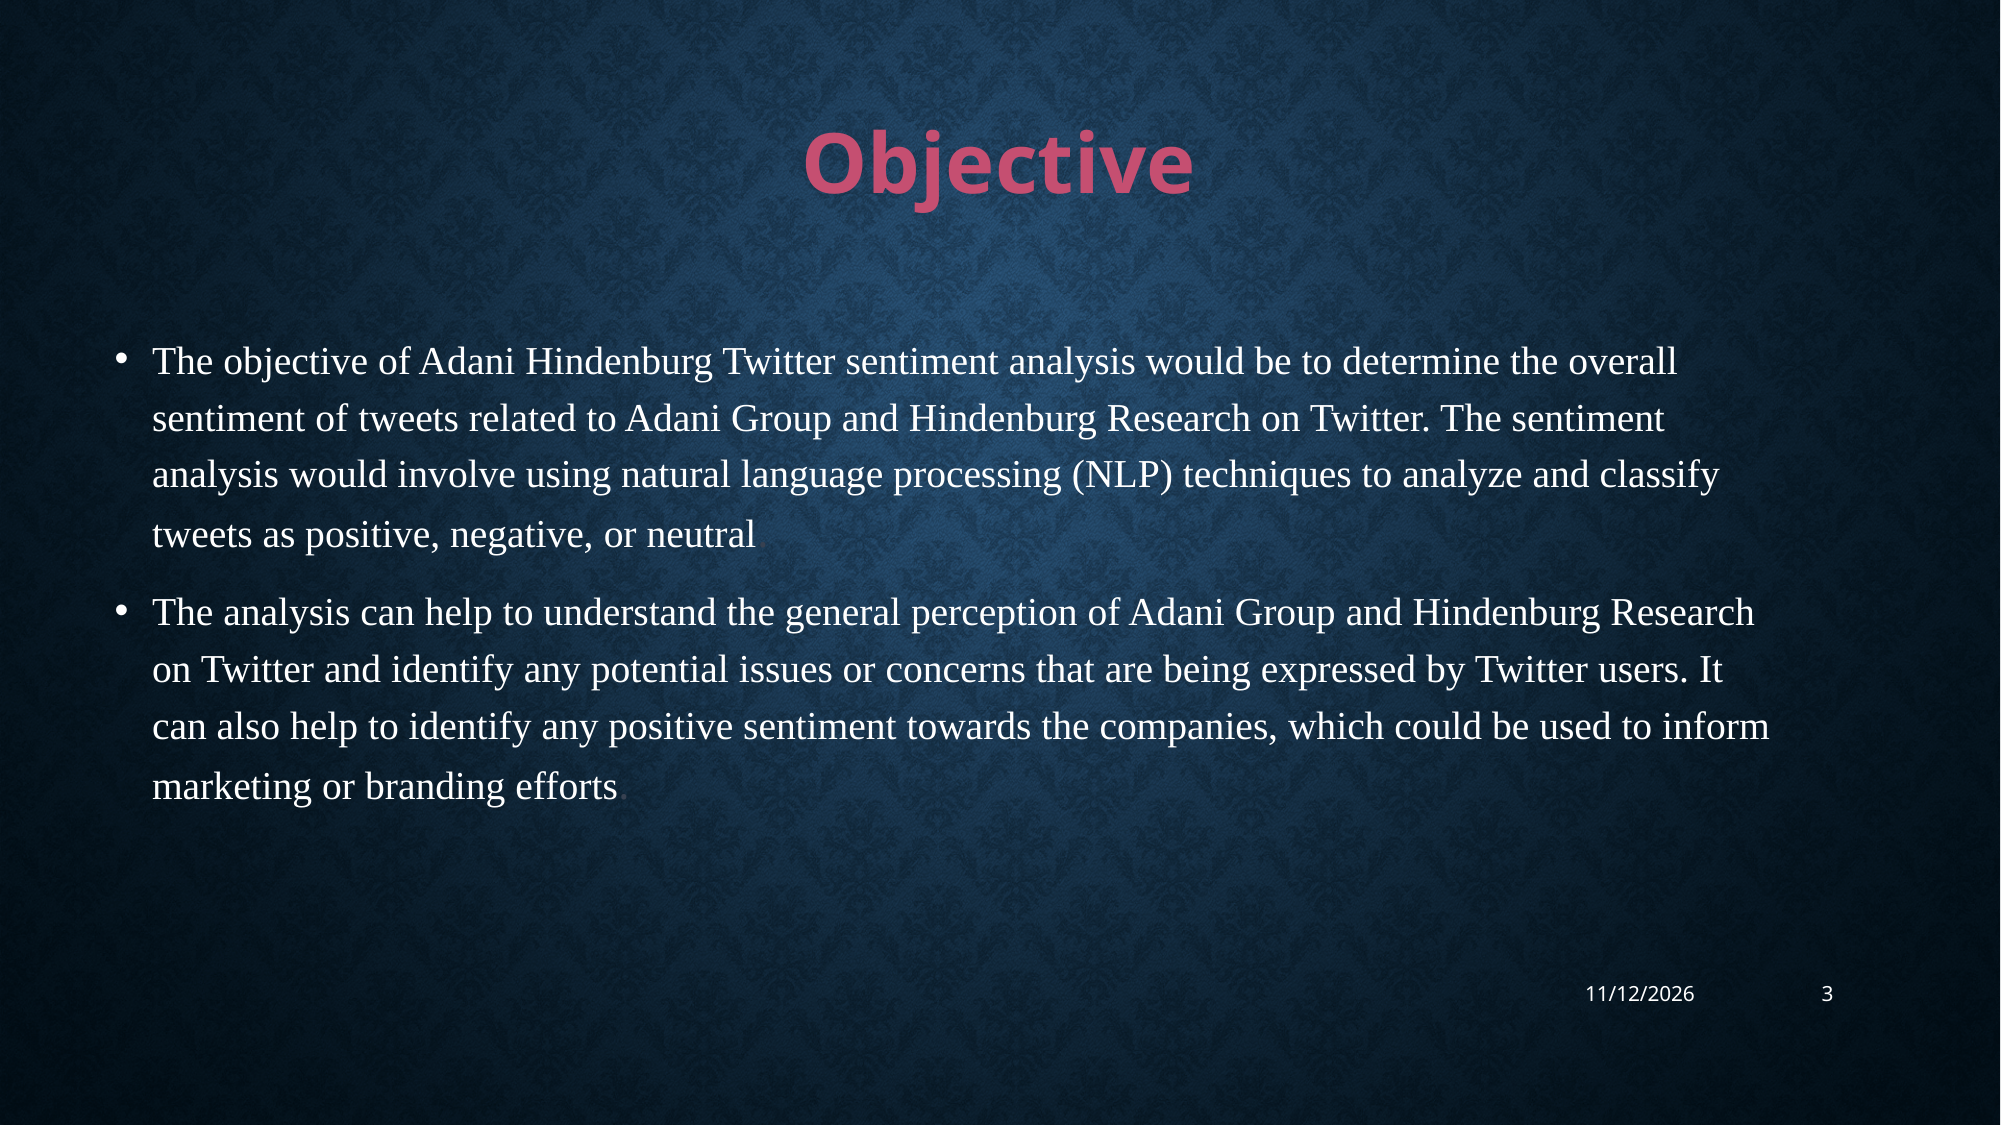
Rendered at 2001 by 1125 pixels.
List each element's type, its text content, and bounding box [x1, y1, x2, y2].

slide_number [1259, 965, 1710, 1025]
title Objective [149, 99, 1849, 318]
slide_number 3 [1724, 965, 1849, 1025]
list The objective of Adani Hindenburg Twitter sentiment analysis would be to determine the overall sentiment of tweets related to Adani Group and Hindenburg Research on Twitter. The sentiment analysis would involve using natural language processing (NLP) techniques to analyze and classify tweets as positive, negative, or neutral. The analysis can help to understand the general perception of Adani Group and Hindenburg Research on Twitter and identify any potential issues or concerns that are being expressed by Twitter users. It can also help to identify any positive sentiment towards the companies, which could be used to inform marketing or branding efforts. [99, 317, 1799, 924]
